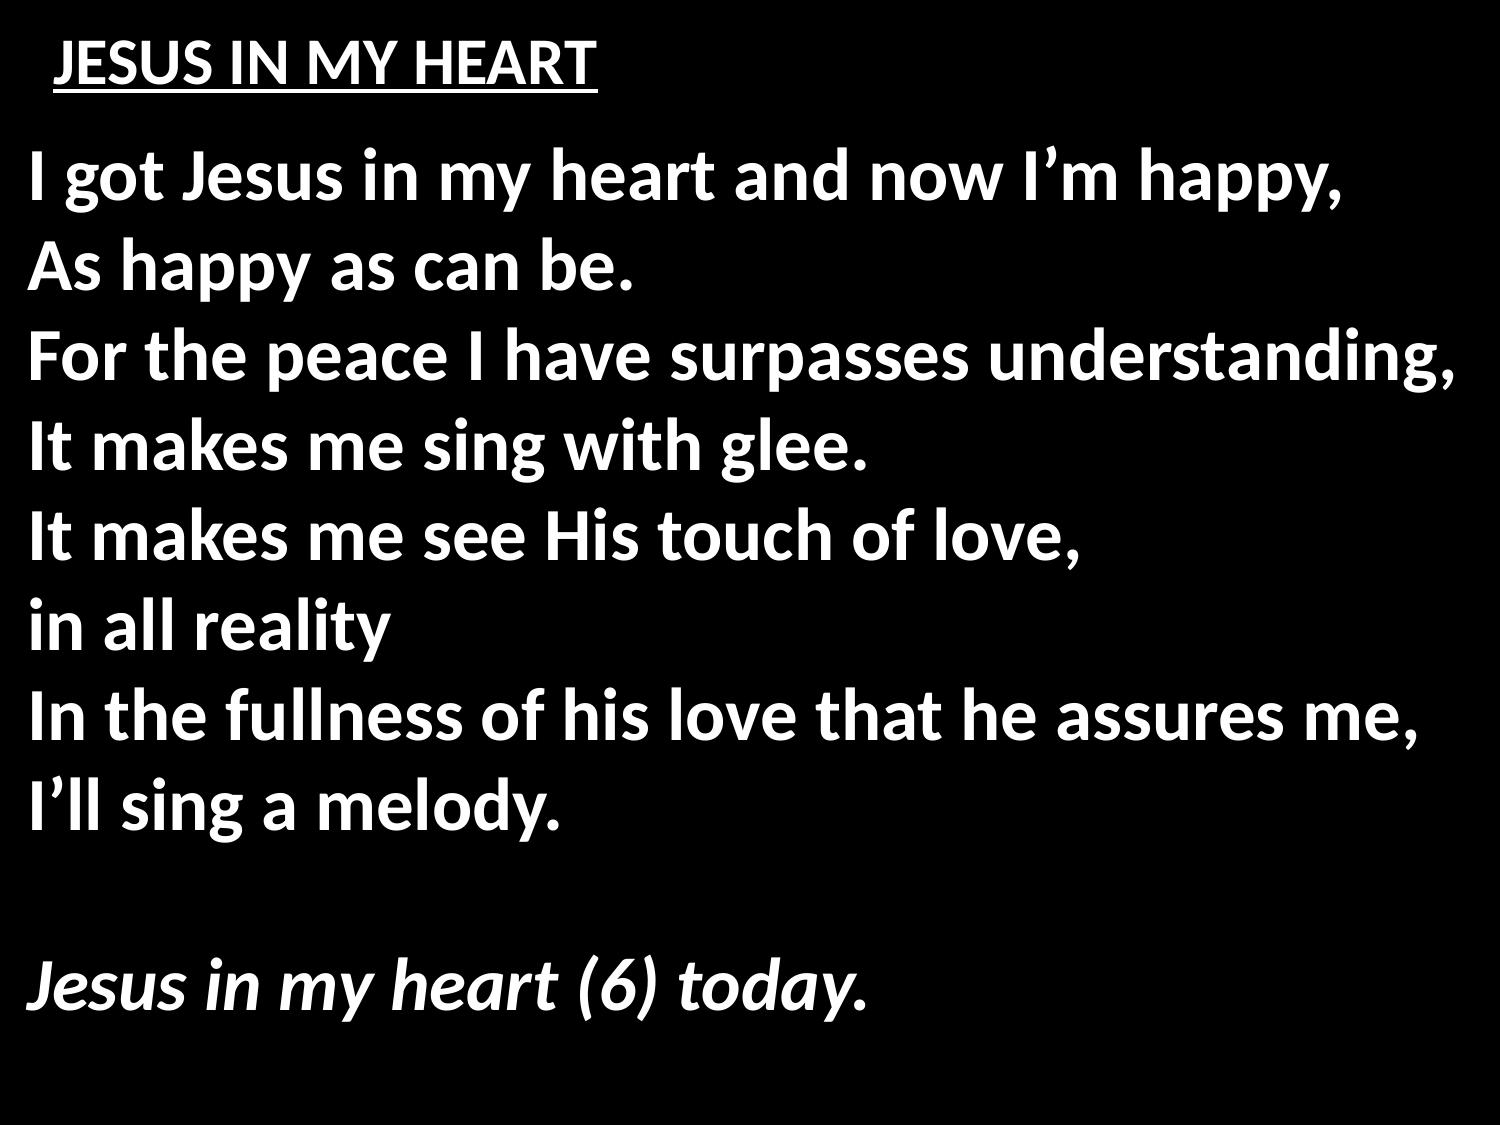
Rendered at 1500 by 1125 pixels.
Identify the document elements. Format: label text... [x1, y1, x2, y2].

list I got Jesus in my heart and now I’m happy, As happy as can be. For the peace I have surpasses understanding, It makes me sing with glee. It makes me see His touch of love, in all reality In the fullness of his love that he assures me, I’ll sing a melody. Jesus in my heart (6) today. [8, 125, 1489, 1116]
title JESUS IN MY HEART [10, 0, 1490, 117]
